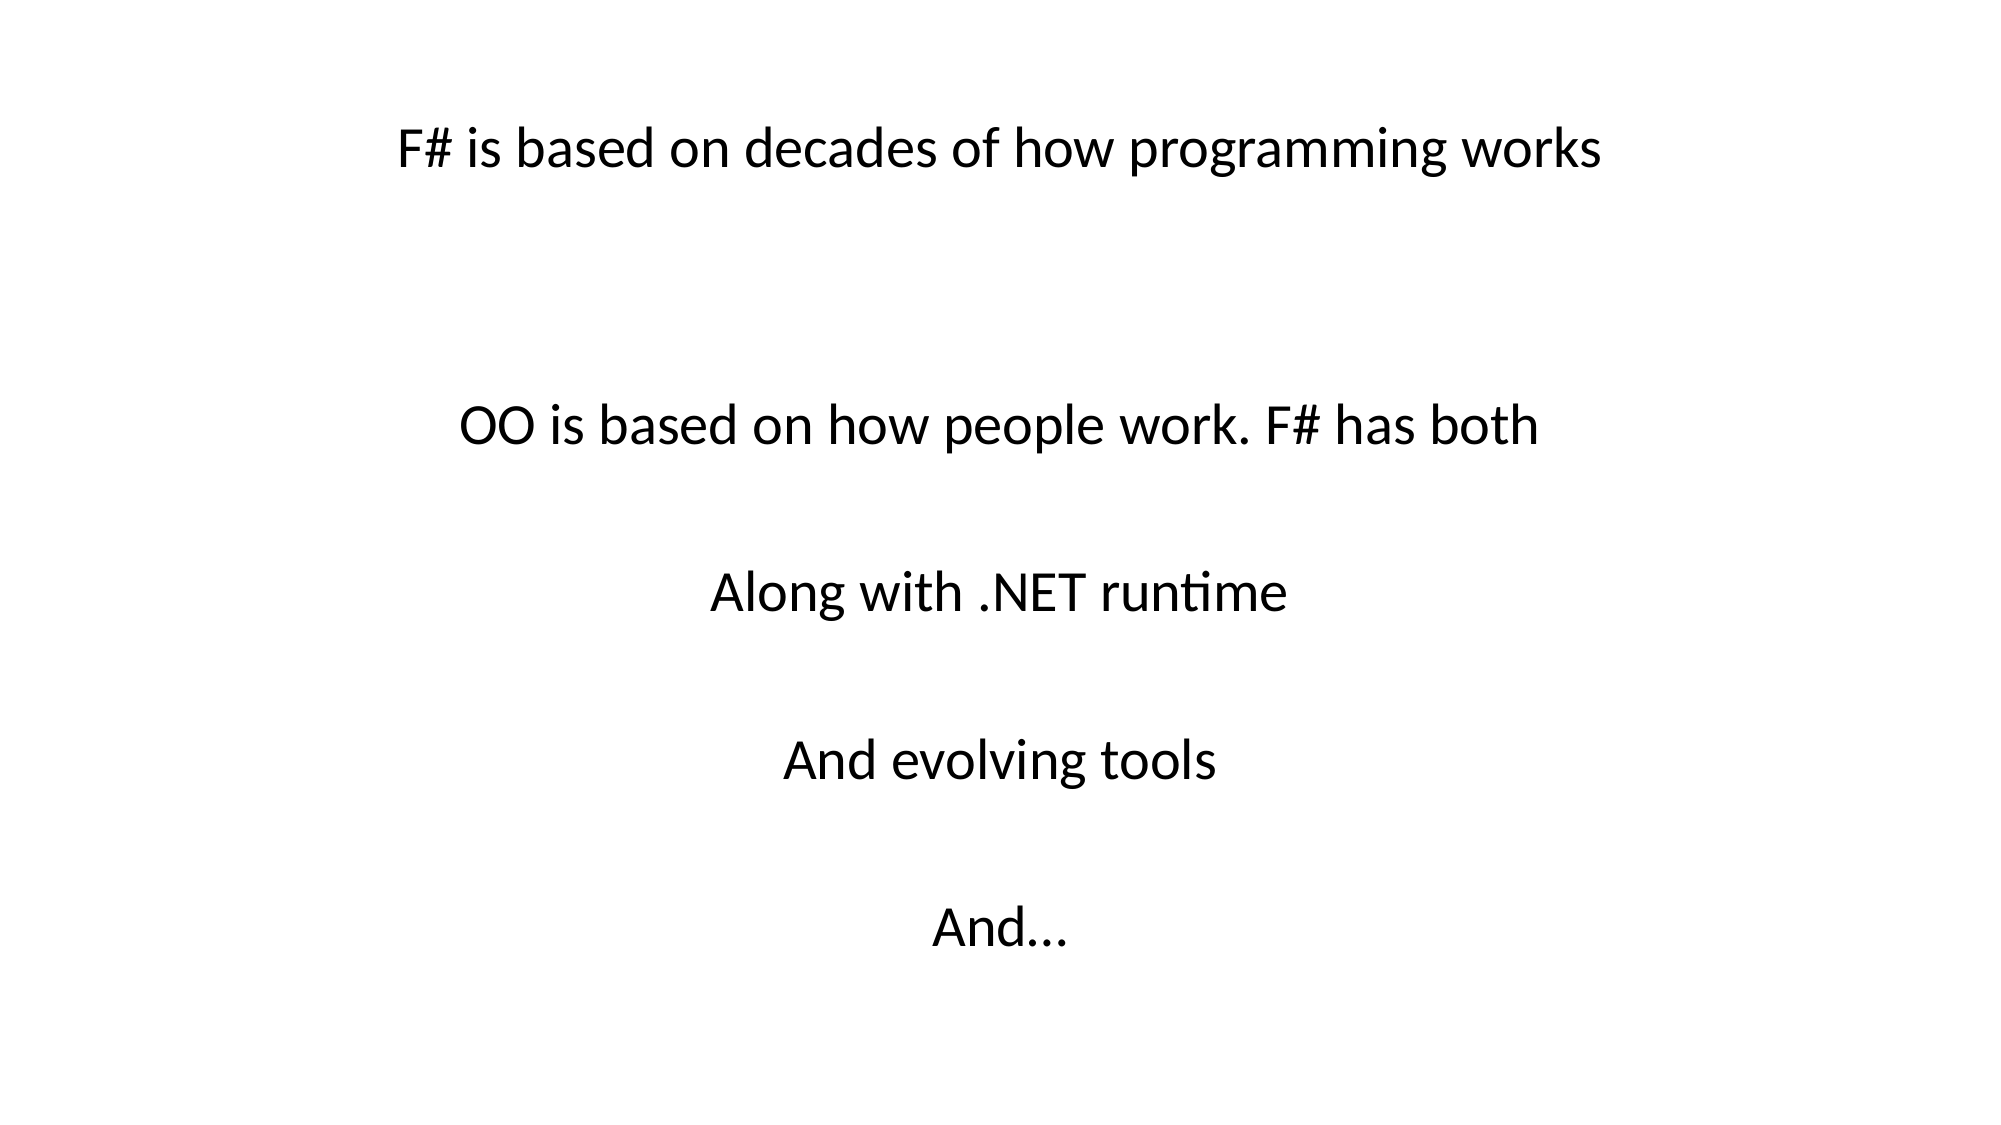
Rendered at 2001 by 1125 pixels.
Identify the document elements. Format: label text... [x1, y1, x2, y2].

list F# is based on decades of how programming works OO is based on how people work. F# has both Along with .NET runtime And evolving tools And… [137, 110, 1863, 1125]
